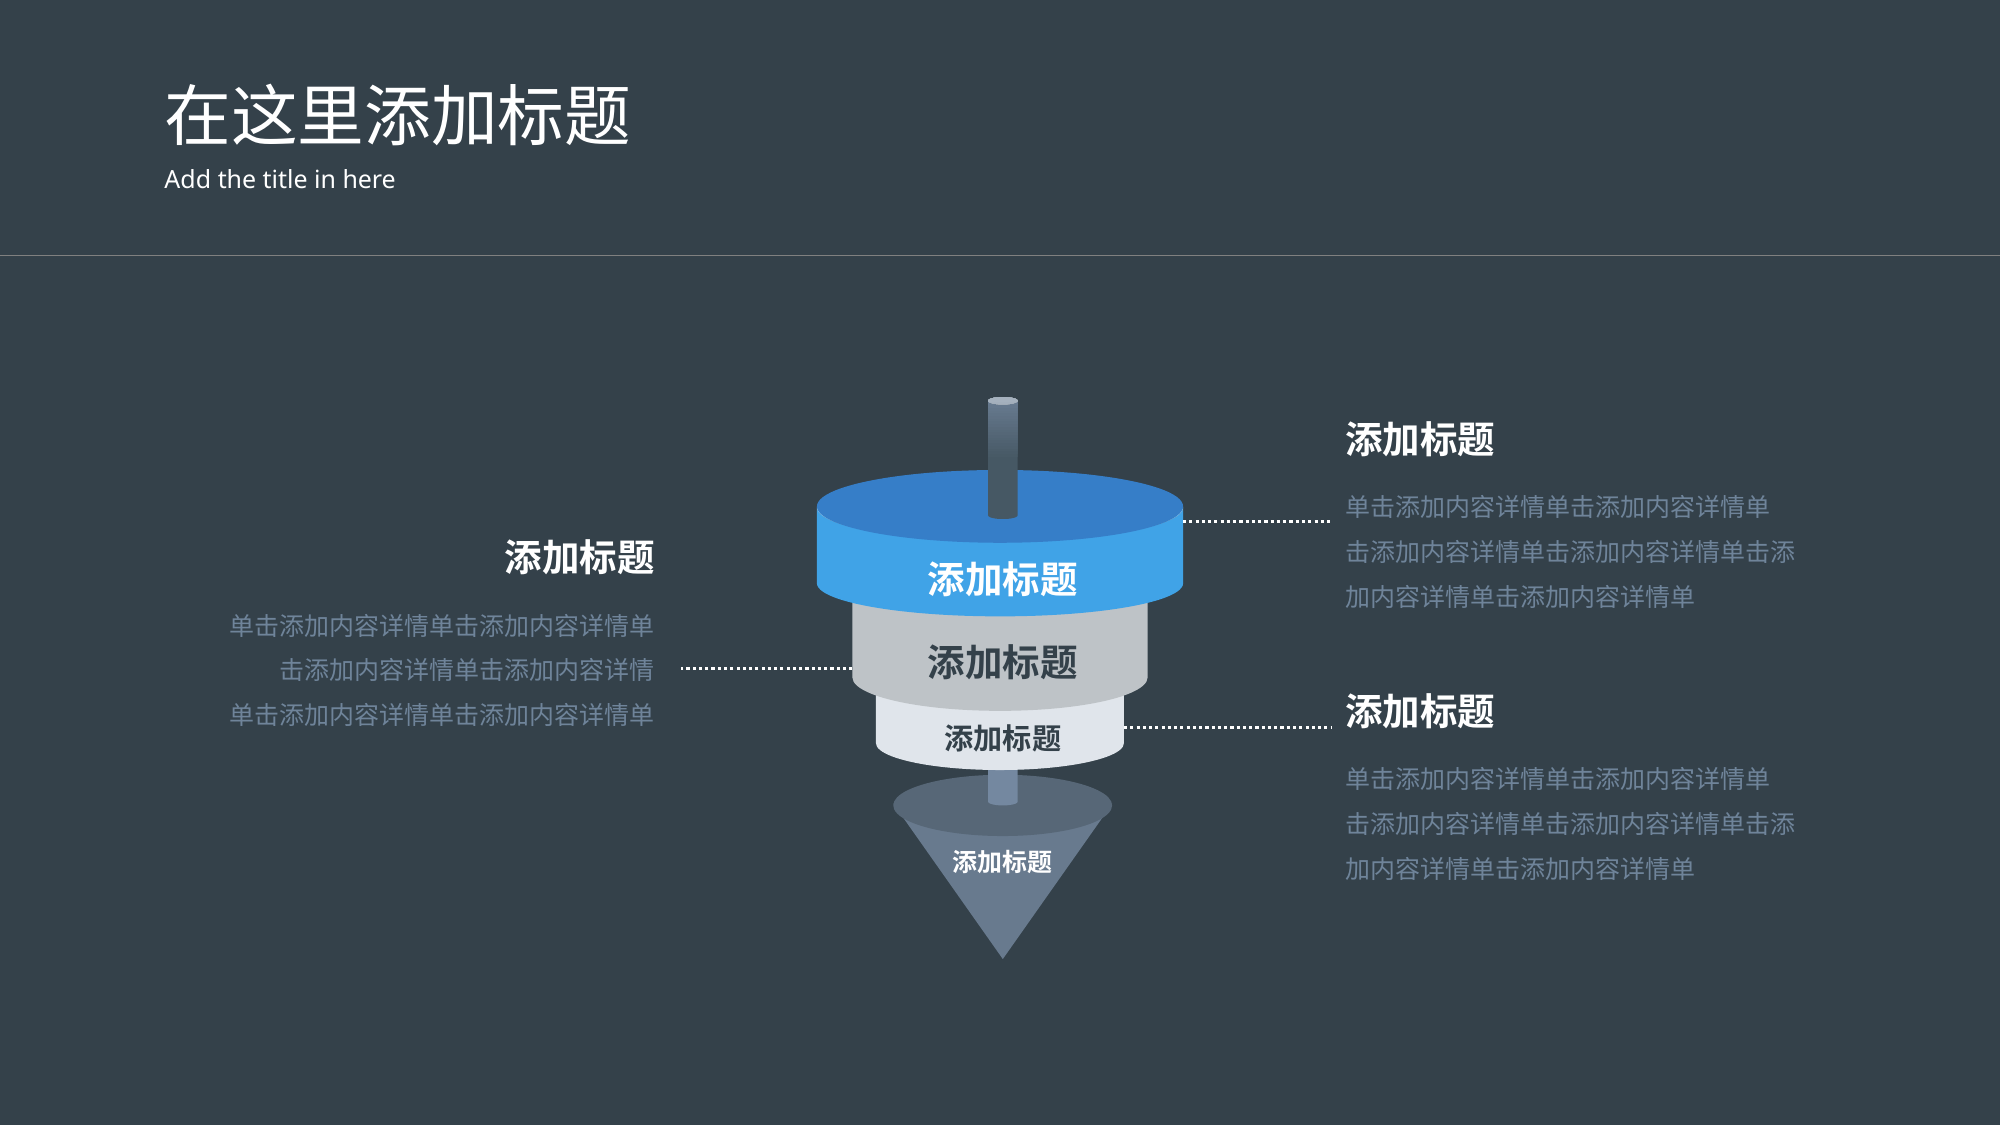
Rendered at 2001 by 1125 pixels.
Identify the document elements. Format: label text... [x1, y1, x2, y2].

text_box 添加标题 [1330, 408, 1597, 469]
text_box Add the title in here [149, 155, 670, 201]
text_box 添加标题 [1330, 680, 1597, 741]
text_box 添加标题 [403, 527, 670, 587]
text_box 在这里添加标题 [149, 66, 670, 155]
text_box 单击添加内容详情单击添加内容详情单 击添加内容详情单击添加内容详情单击添加内容详情单击添加内容详情单 [1330, 469, 1813, 619]
text_box 单击添加内容详情单击添加内容详情单 击添加内容详情单击添加内容详情 单击添加内容详情单击添加内容详情单 [184, 587, 670, 737]
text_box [816, 396, 1184, 960]
text_box 单击添加内容详情单击添加内容详情单 击添加内容详情单击添加内容详情单击添加内容详情单击添加内容详情单 [1330, 741, 1813, 891]
